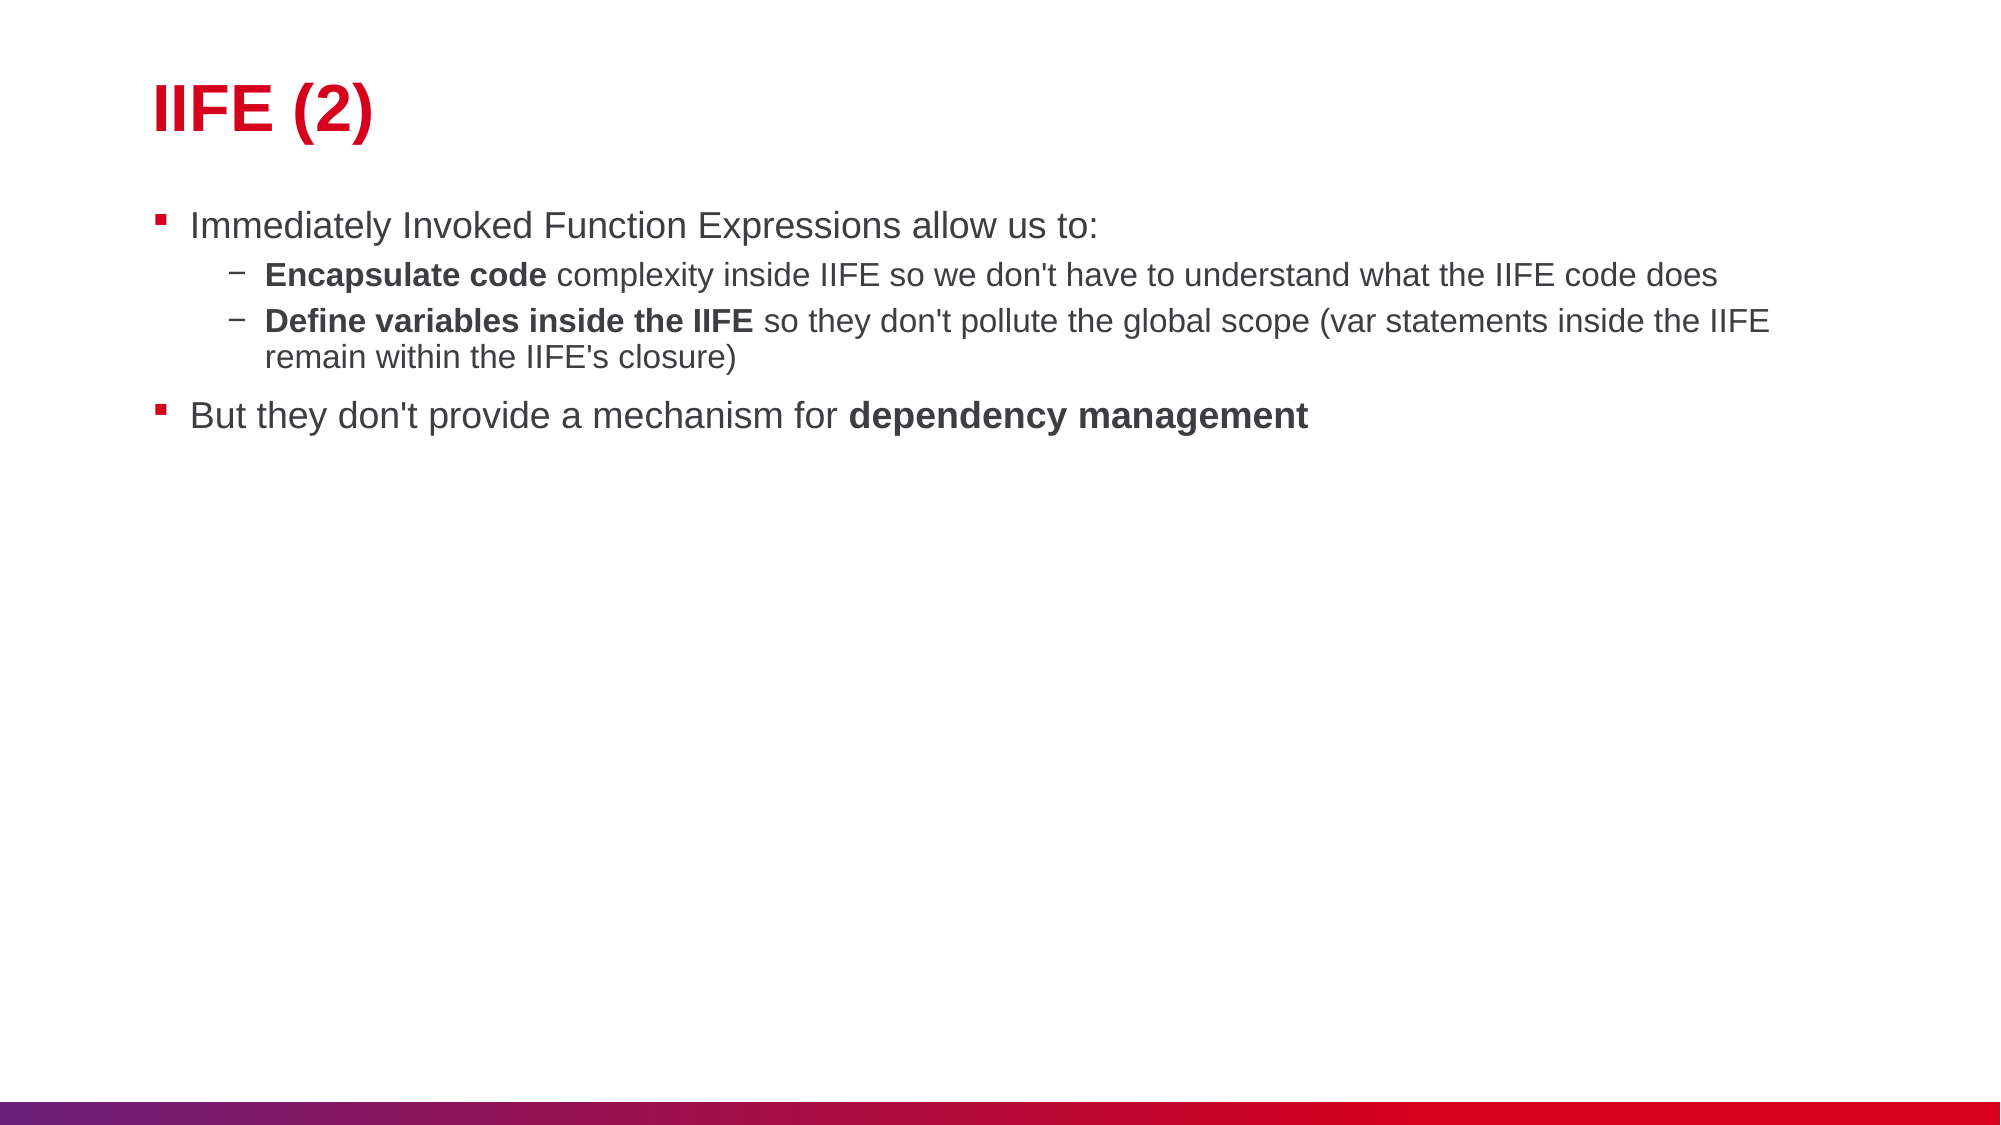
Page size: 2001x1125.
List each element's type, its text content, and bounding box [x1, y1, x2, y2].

list Immediately Invoked Function Expressions allow us to: Encapsulate code complexity inside IIFE so we don't have to understand what the IIFE code does Define variables inside the IIFE so they don't pollute the global scope (var statements inside the IIFE remain within the IIFE's closure) But they don't provide a mechanism for dependency management [137, 198, 1826, 959]
title IIFE (2) [137, 66, 1826, 155]
